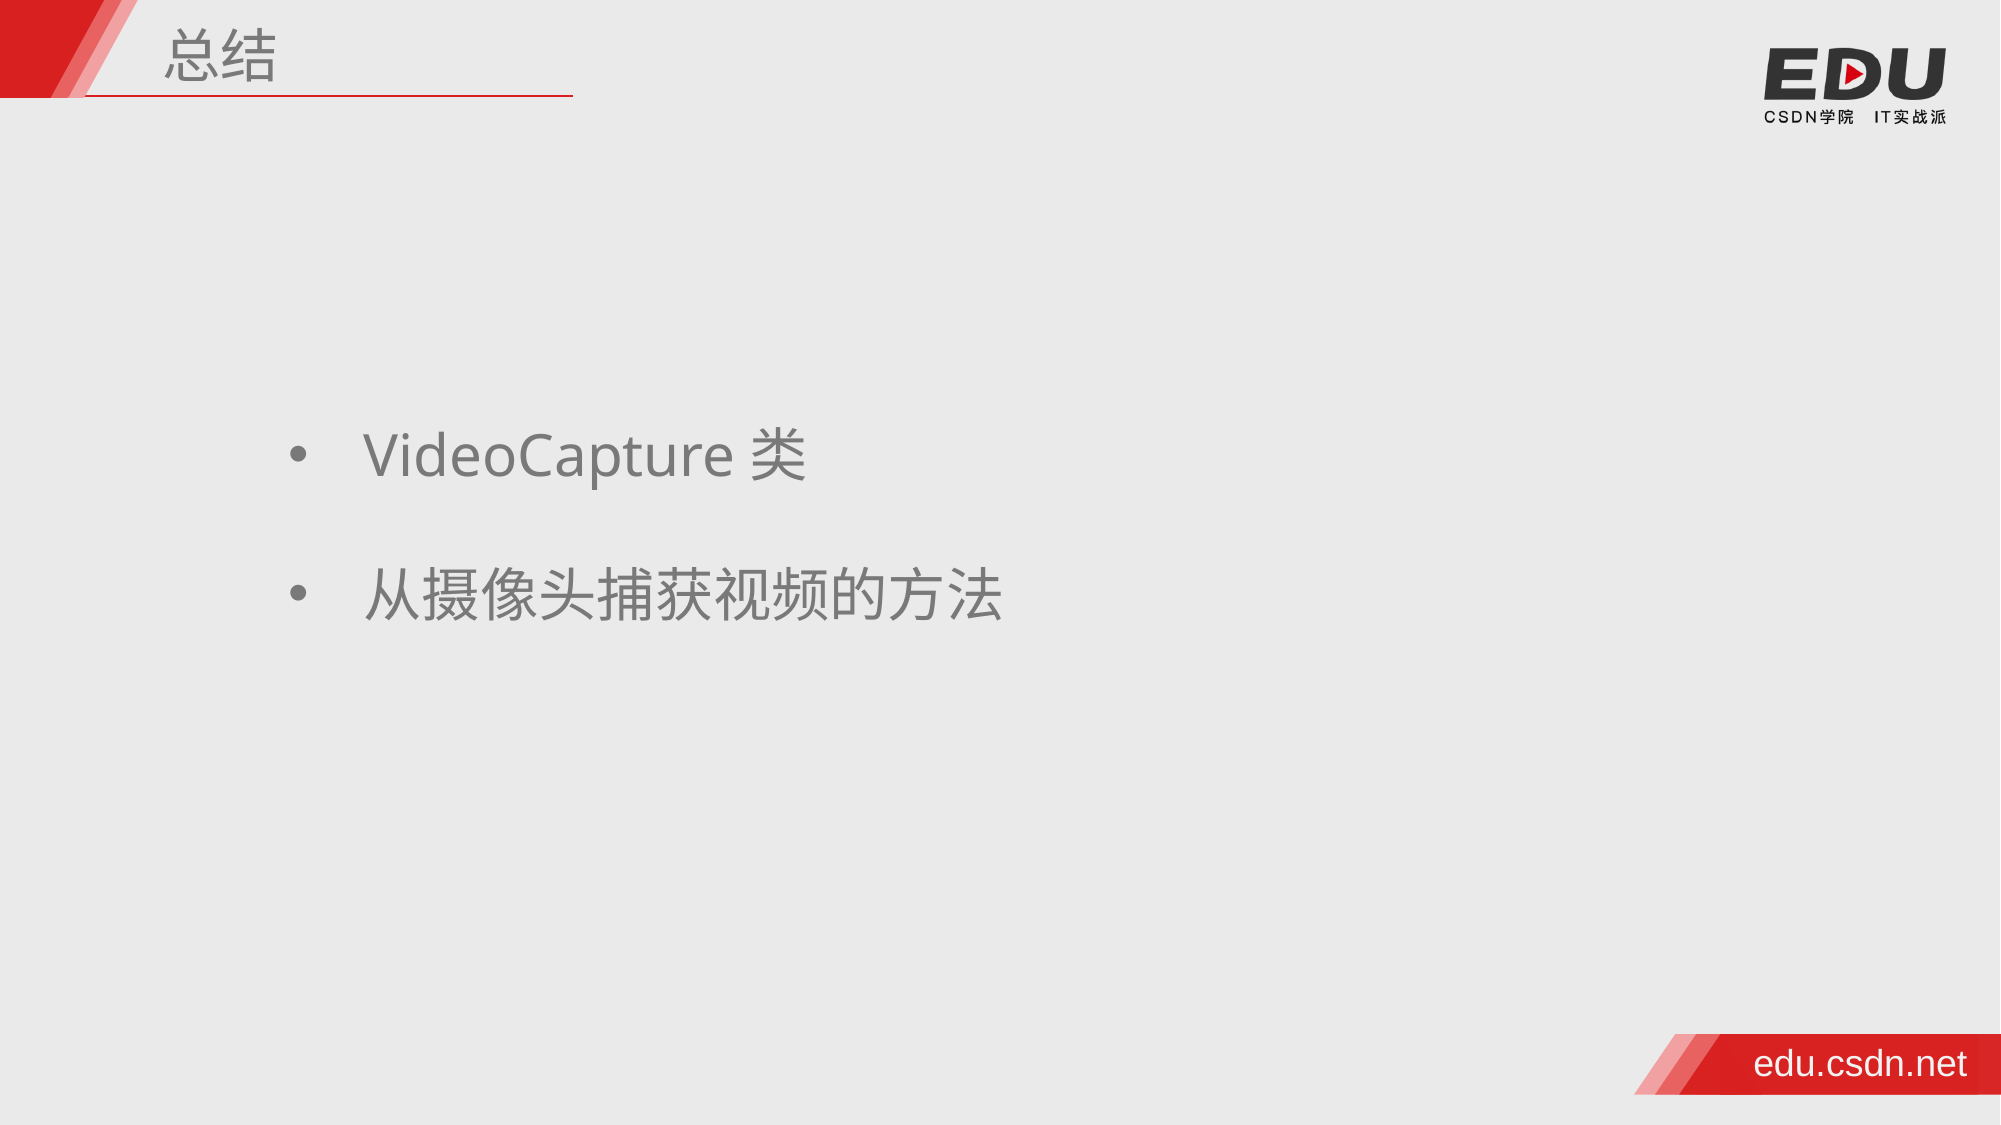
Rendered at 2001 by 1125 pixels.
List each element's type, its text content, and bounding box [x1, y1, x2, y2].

text_box 总结 [154, 19, 618, 118]
text_box VideoCapture类 从摄像头捕获视频的方法 [281, 340, 1638, 636]
picture [1761, 42, 1948, 128]
